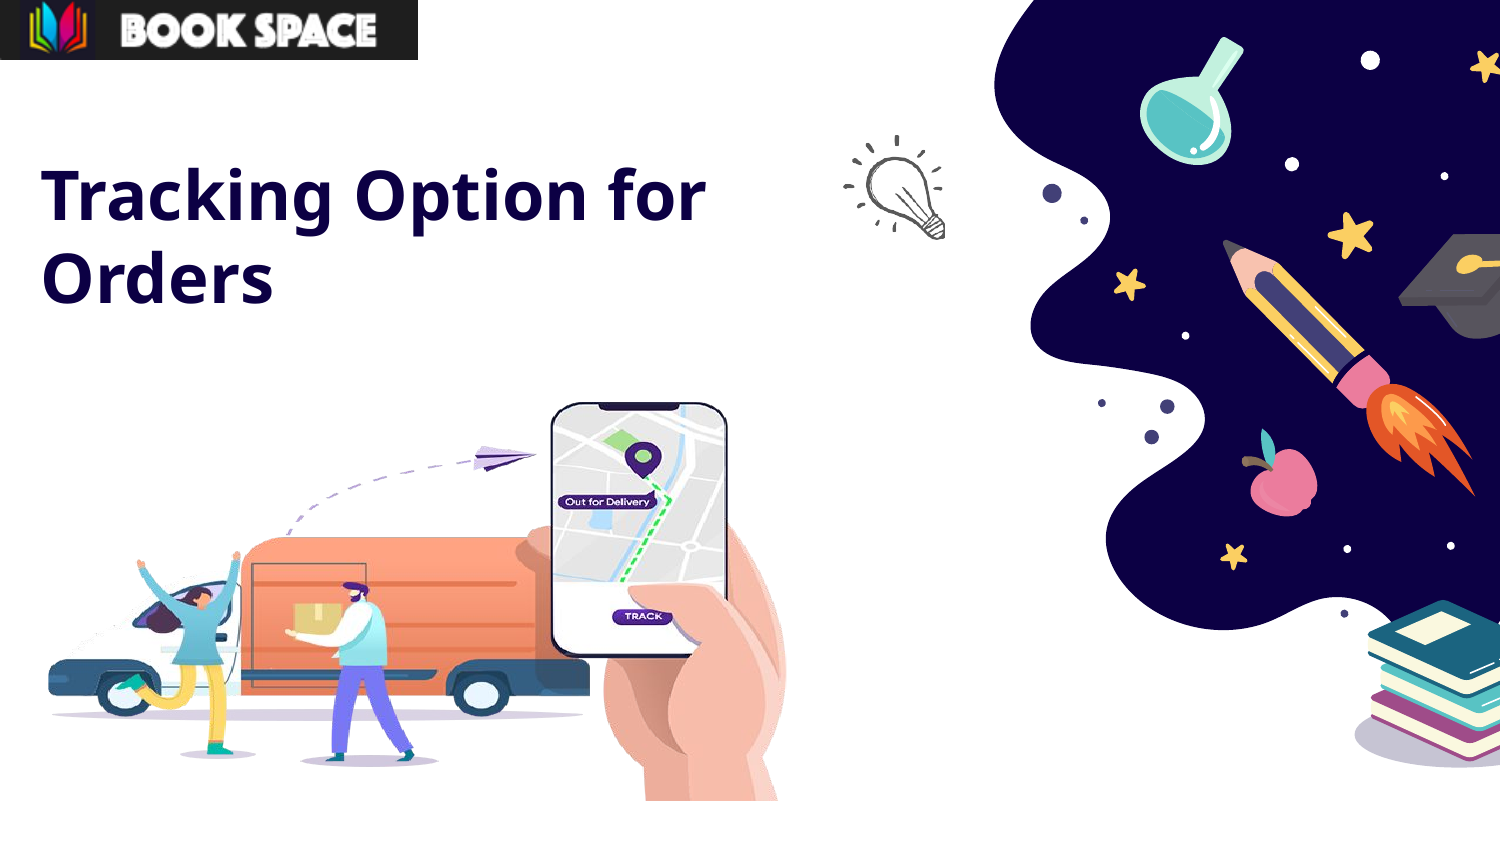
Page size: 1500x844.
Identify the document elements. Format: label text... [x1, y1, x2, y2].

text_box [1112, 36, 1500, 768]
title Tracking Option for Orders [40, 69, 906, 205]
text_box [48, 134, 946, 801]
picture [0, 0, 418, 60]
